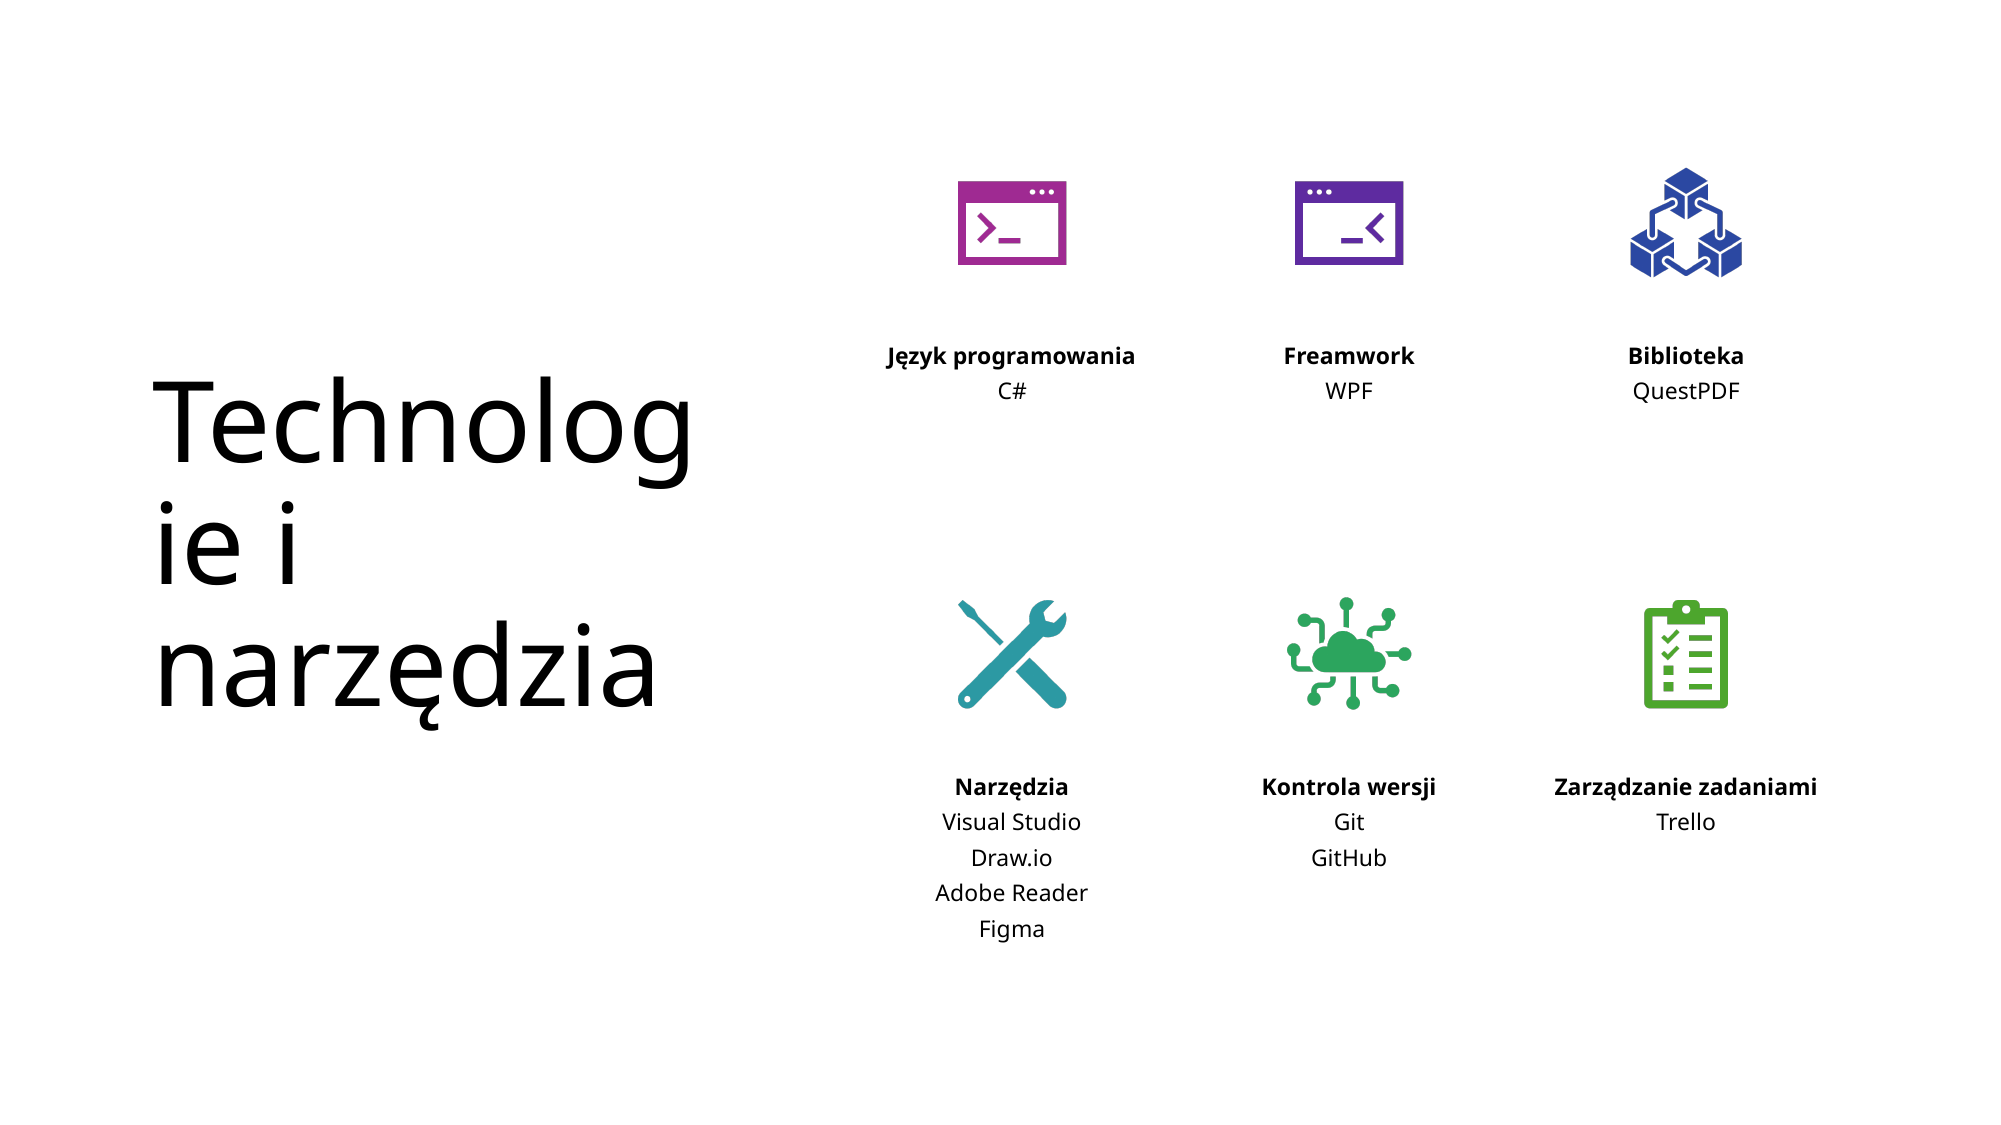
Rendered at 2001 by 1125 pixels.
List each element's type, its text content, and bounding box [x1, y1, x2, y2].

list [834, 101, 1864, 1006]
title Technologie i narzędzia [137, 91, 726, 1005]
